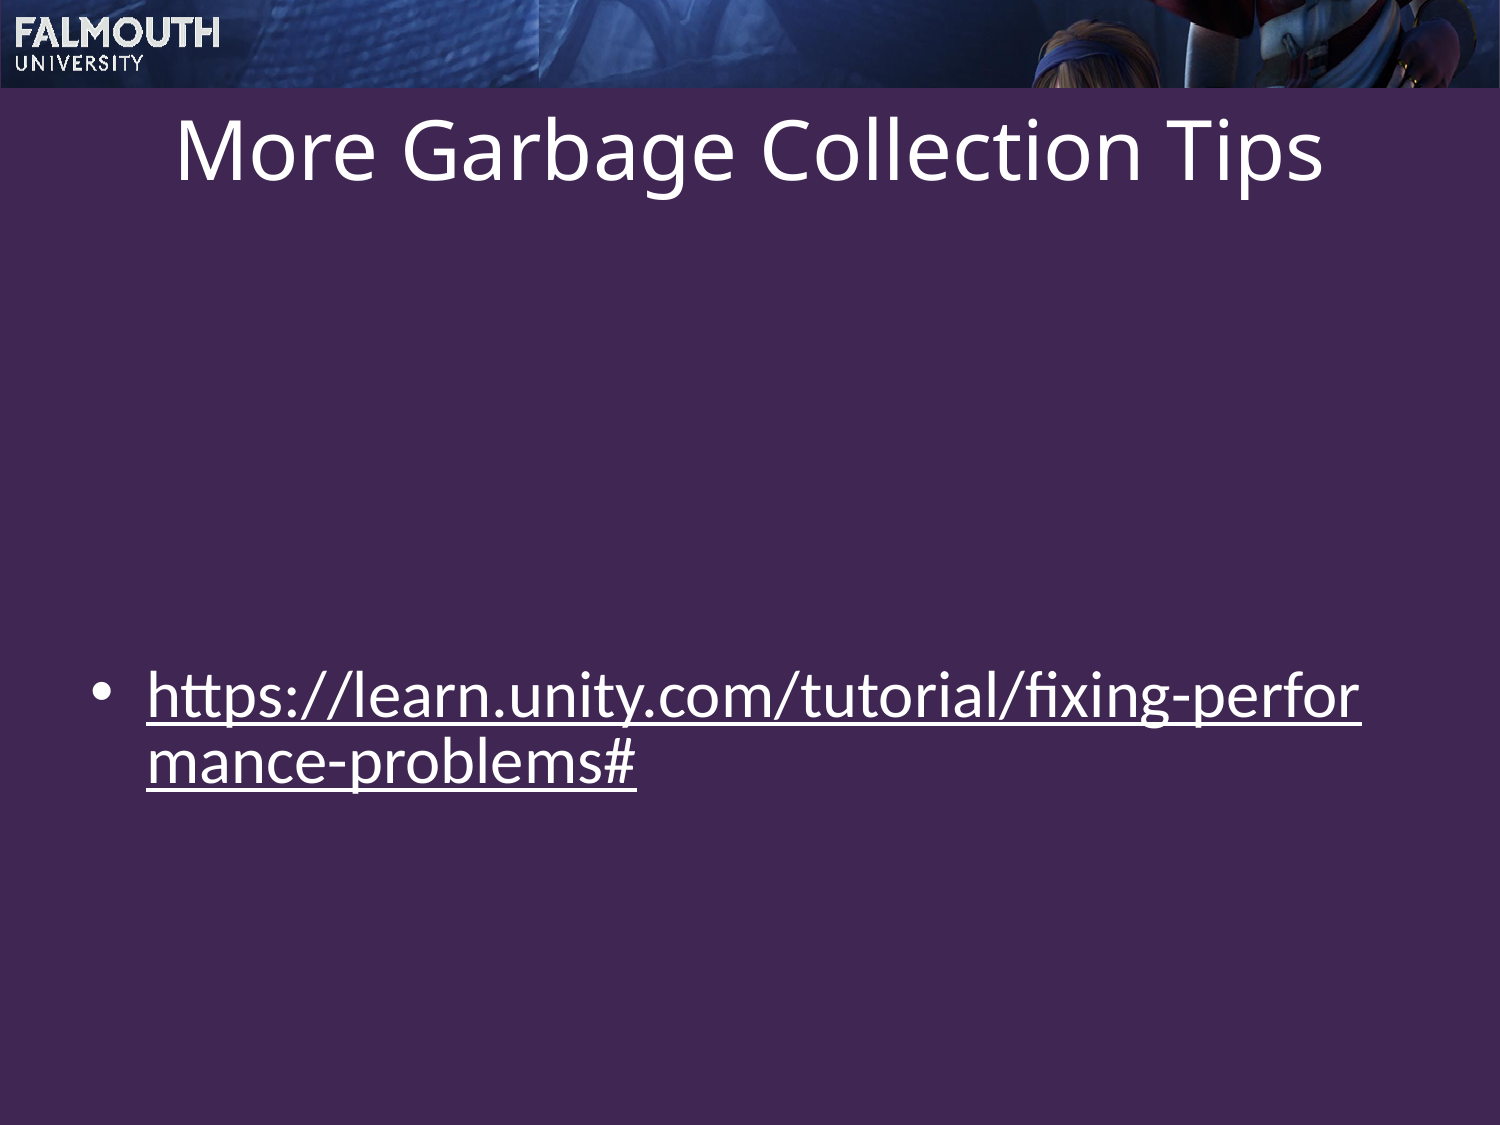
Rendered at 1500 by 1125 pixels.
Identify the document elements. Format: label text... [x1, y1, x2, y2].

title More Garbage Collection Tips [75, 90, 1425, 194]
picture [0, 0, 1500, 90]
list https://learn.unity.com/tutorial/fixing-performance-problems# [75, 302, 1425, 1125]
